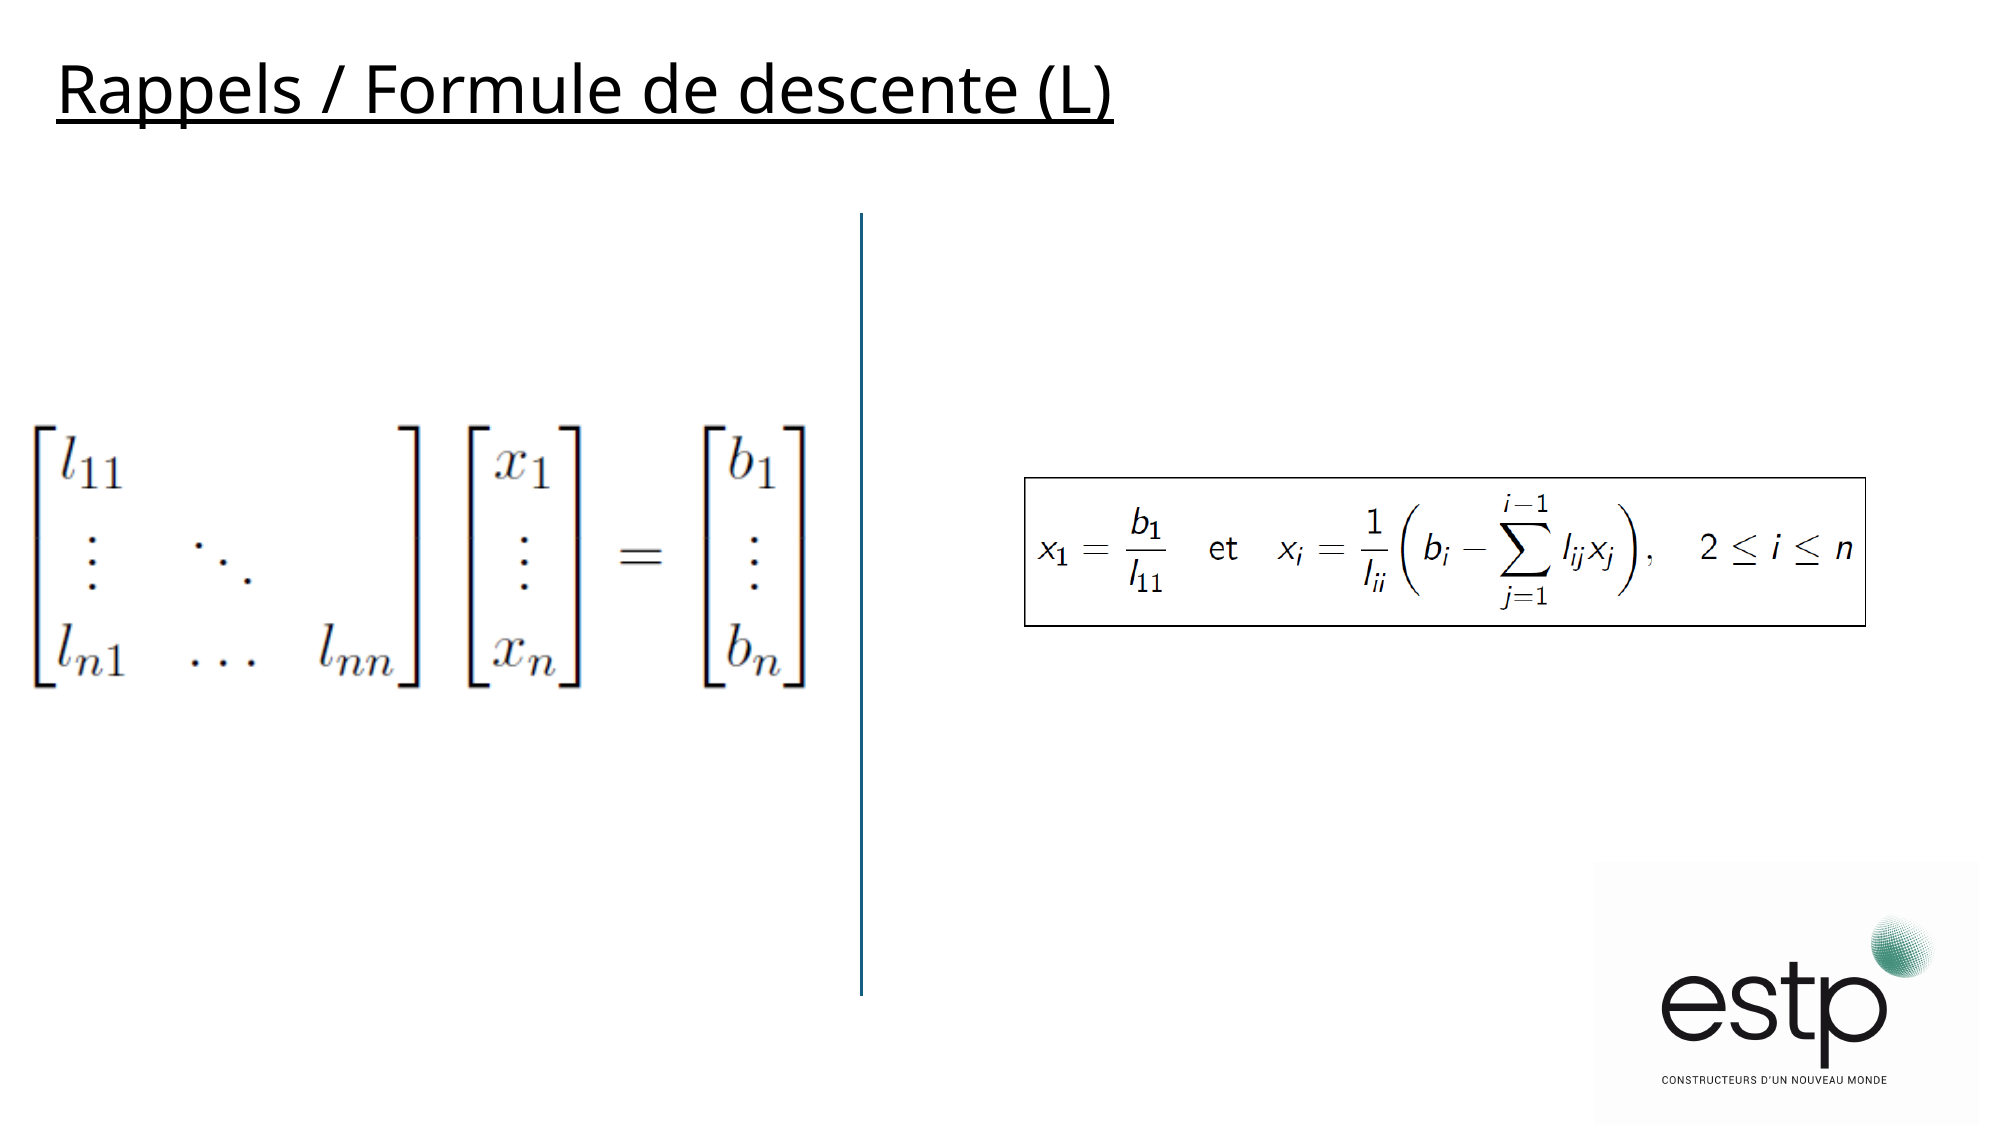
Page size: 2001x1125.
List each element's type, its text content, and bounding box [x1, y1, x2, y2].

picture [0, 396, 822, 710]
picture [1594, 861, 1980, 1125]
picture [999, 454, 1873, 640]
text_box Rappels / Formule de descente (L) [41, 39, 1211, 135]
